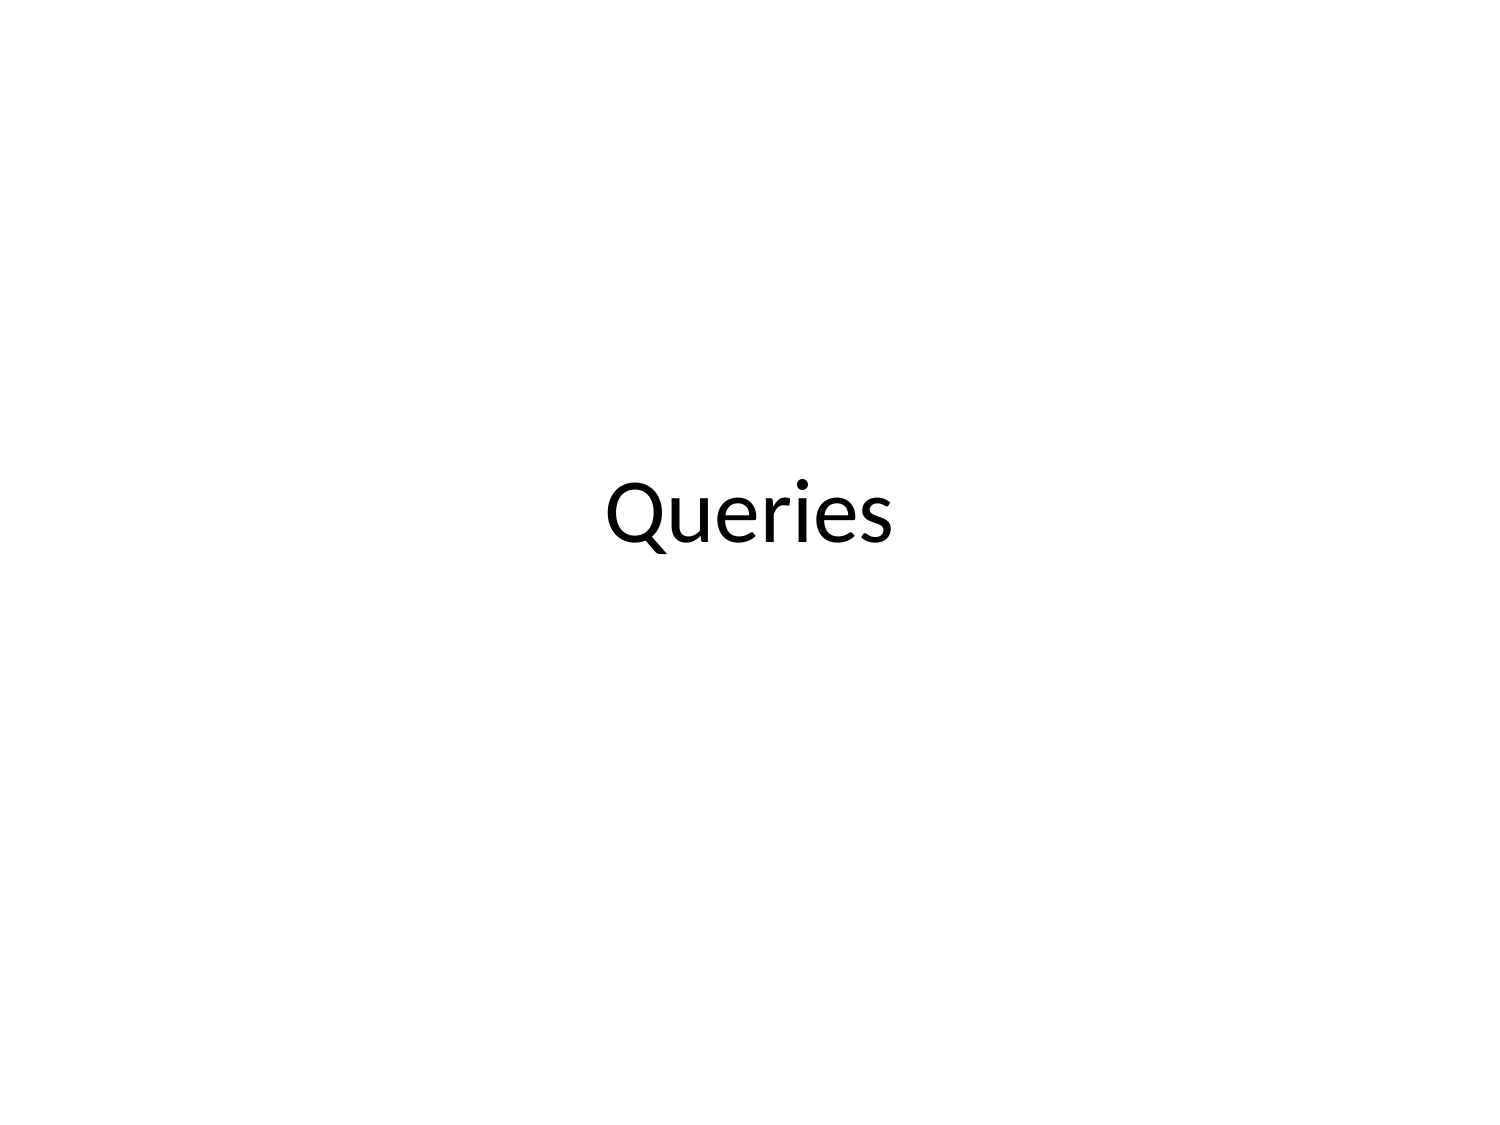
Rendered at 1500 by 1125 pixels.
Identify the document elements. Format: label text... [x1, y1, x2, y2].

title Queries [75, 412, 1425, 600]
